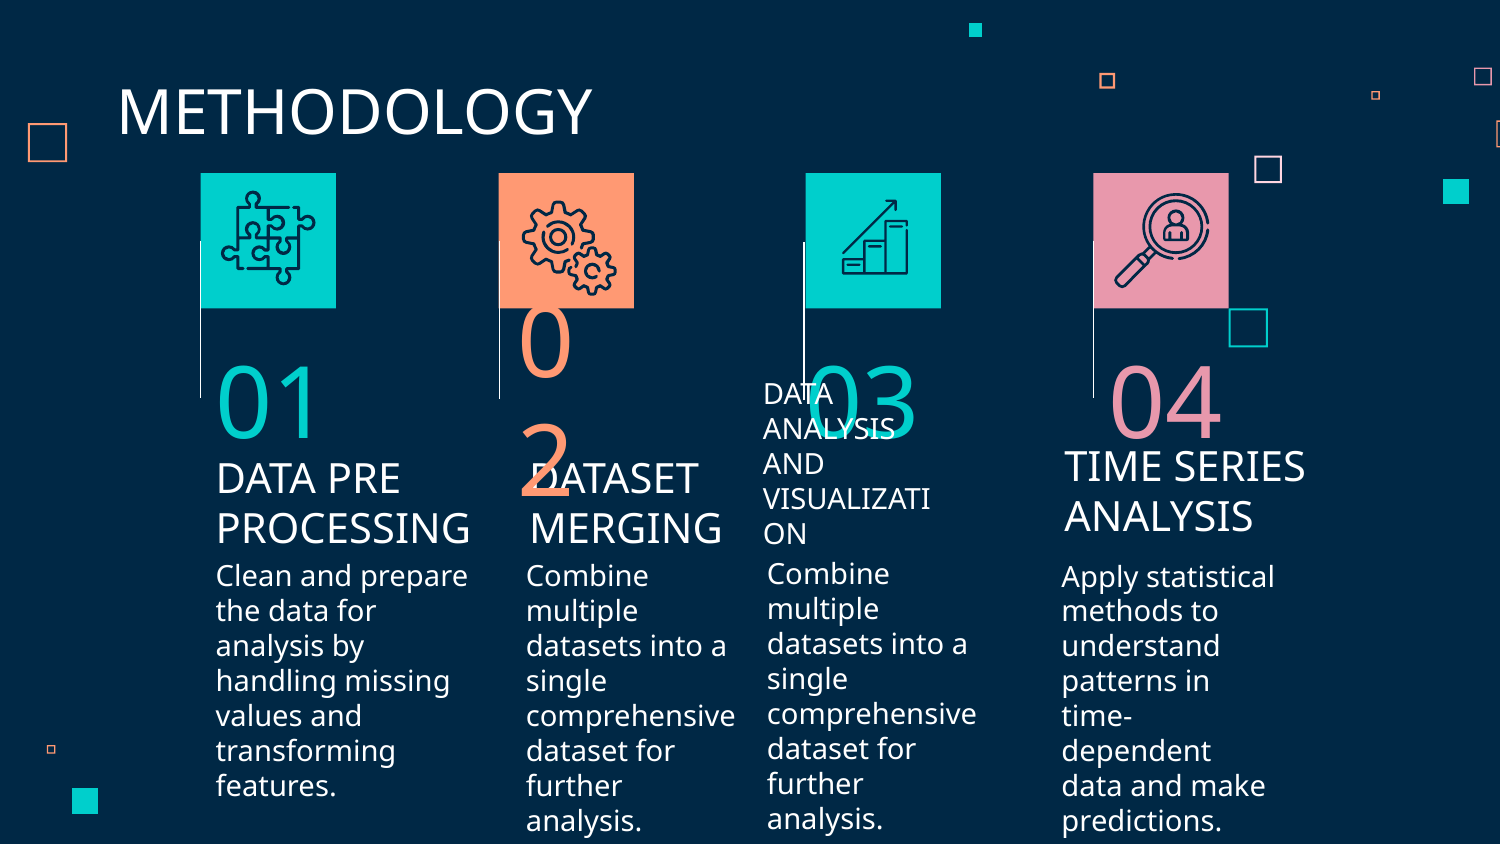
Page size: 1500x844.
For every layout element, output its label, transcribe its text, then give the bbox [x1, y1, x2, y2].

text_box [27, 123, 68, 163]
title 02 [502, 349, 638, 445]
subtitle Apply statistical methods to understand patterns in time-dependent data and make predictions. [1046, 542, 1293, 637]
text_box [498, 173, 634, 309]
title METHODOLOGY [101, 67, 853, 163]
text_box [841, 199, 909, 275]
title DATA PRE PROCESSING [200, 471, 554, 567]
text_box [521, 200, 617, 296]
text_box 03 [790, 351, 1079, 446]
text_box [200, 173, 336, 309]
text_box [1228, 308, 1268, 348]
text_box [805, 173, 941, 309]
subtitle Clean and prepare the data for analysis by handling missing values and transforming features. [200, 542, 489, 637]
title DATASET MERGING [554, 471, 742, 542]
title TIME SERIES ANALYSIS [1049, 459, 1419, 555]
title 04 [1093, 350, 1382, 446]
title 01 [200, 350, 489, 446]
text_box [1113, 192, 1210, 289]
text_box [220, 190, 316, 286]
text_box [1093, 173, 1229, 309]
text_box Combine multiple datasets into a single comprehensive dataset for further analysis. [751, 540, 998, 635]
text_box DATA ANALYSIS AND VISUALIZATION [747, 456, 959, 566]
subtitle Combine multiple datasets into a single comprehensive dataset for further analysis. [510, 542, 757, 637]
